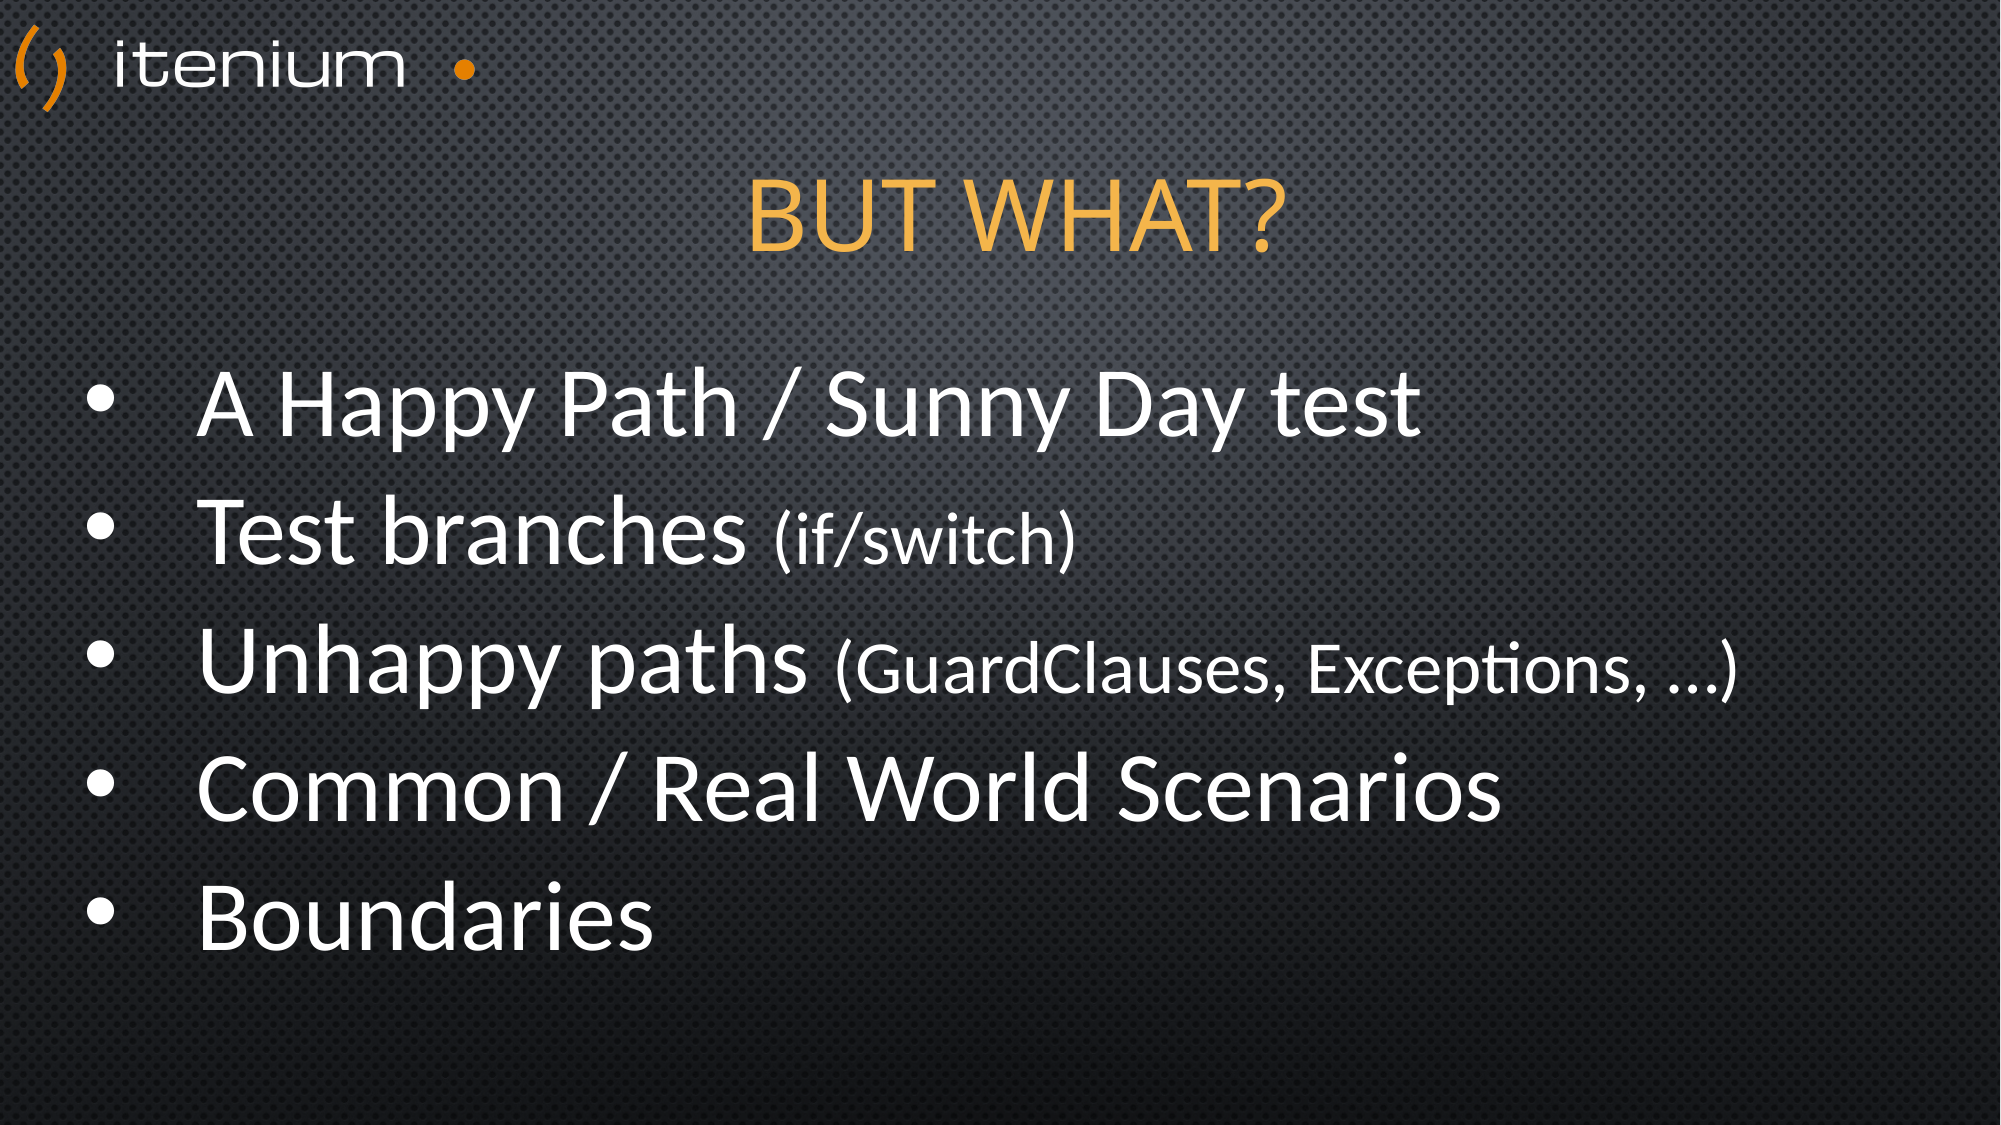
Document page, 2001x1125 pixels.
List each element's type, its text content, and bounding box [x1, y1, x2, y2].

text_box A Happy Path / Sunny Day test Test branches (if/switch) Unhappy paths (GuardClauses, Exceptions, …) Common / Real World Scenarios Boundaries [69, 320, 2000, 978]
picture [0, 0, 508, 138]
title But What? [69, 137, 1963, 279]
